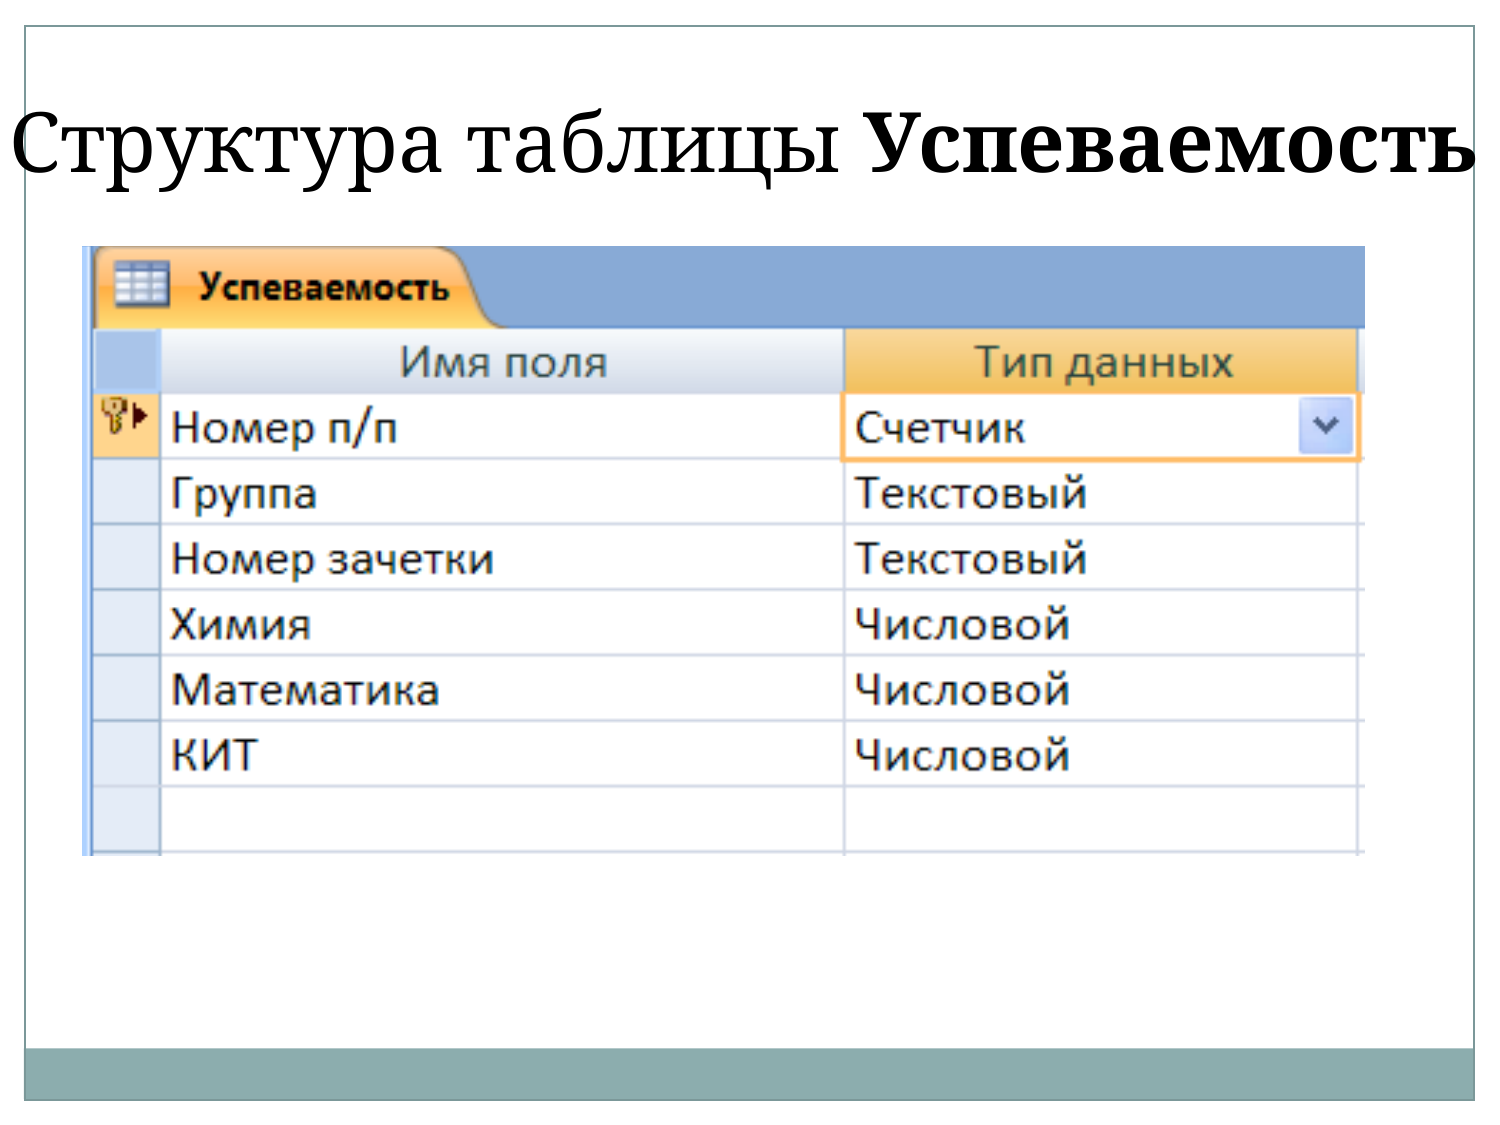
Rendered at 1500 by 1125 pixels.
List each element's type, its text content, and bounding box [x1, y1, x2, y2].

text_box Структура таблицы Успеваемость [0, 82, 1494, 197]
picture [81, 245, 1366, 856]
